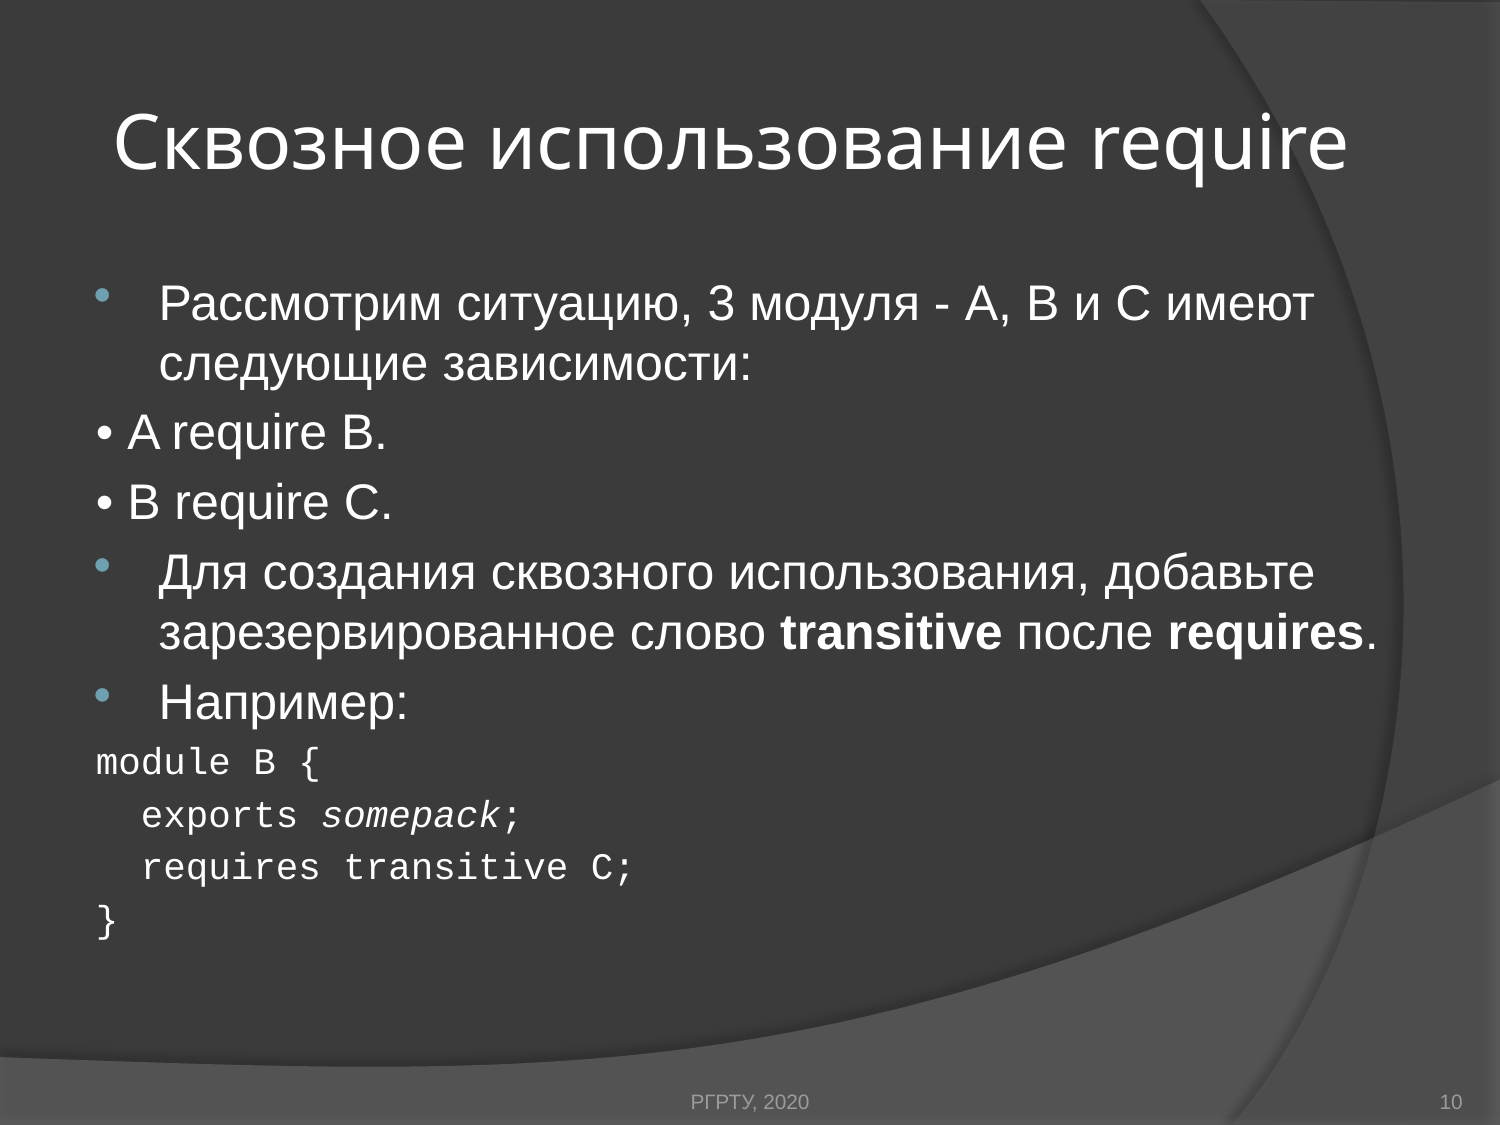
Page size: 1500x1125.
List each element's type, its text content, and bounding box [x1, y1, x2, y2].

footer РГРТУ, 2020 [512, 1053, 988, 1114]
title Сквозное использование require [75, 45, 1388, 233]
slide_number 10 [1337, 1053, 1463, 1114]
list Рассмотрим ситуацию, 3 модуля - A, B и C имеют следующие зависимости: • A require B. • B require C. Для создания сквозного использования, добавьте зарезервированное слово transitive после requires. Например: module B { exports somepack; requires transitive C; } [75, 262, 1412, 1035]
